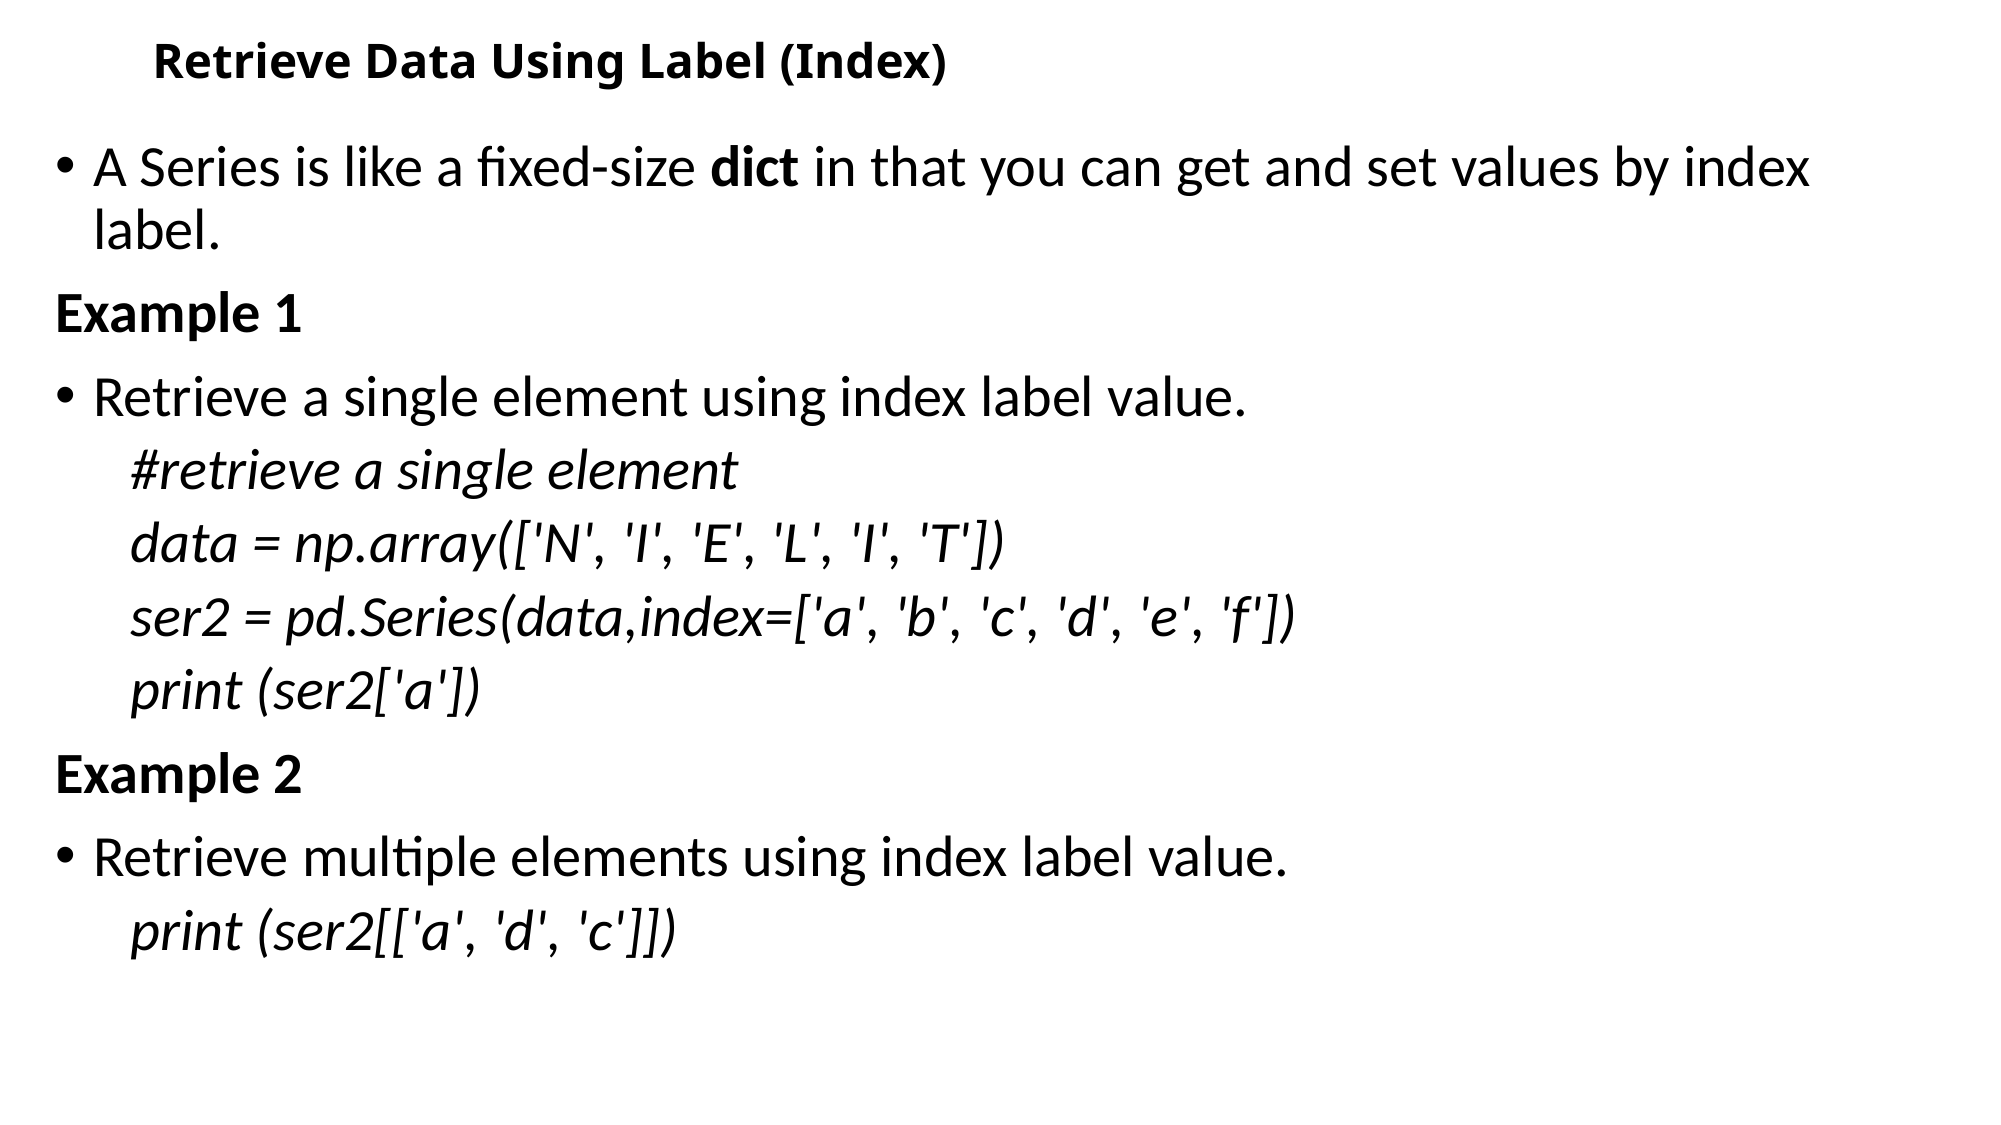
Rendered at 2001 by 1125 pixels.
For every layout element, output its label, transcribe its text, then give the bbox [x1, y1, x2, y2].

title Retrieve Data Using Label (Index) [137, 29, 1863, 97]
list A Series is like a fixed-size dict in that you can get and set values by index label. Example 1 Retrieve a single element using index label value. #retrieve a single element data = np.array(['N', 'I', 'E', 'L', 'I', 'T']) ser2 = pd.Series(data,index=['a', 'b', 'c', 'd', 'e', 'f']) print (ser2['a']) Example 2 Retrieve multiple elements using index label value. print (ser2[['a', 'd', 'c']]) [40, 128, 1863, 1014]
